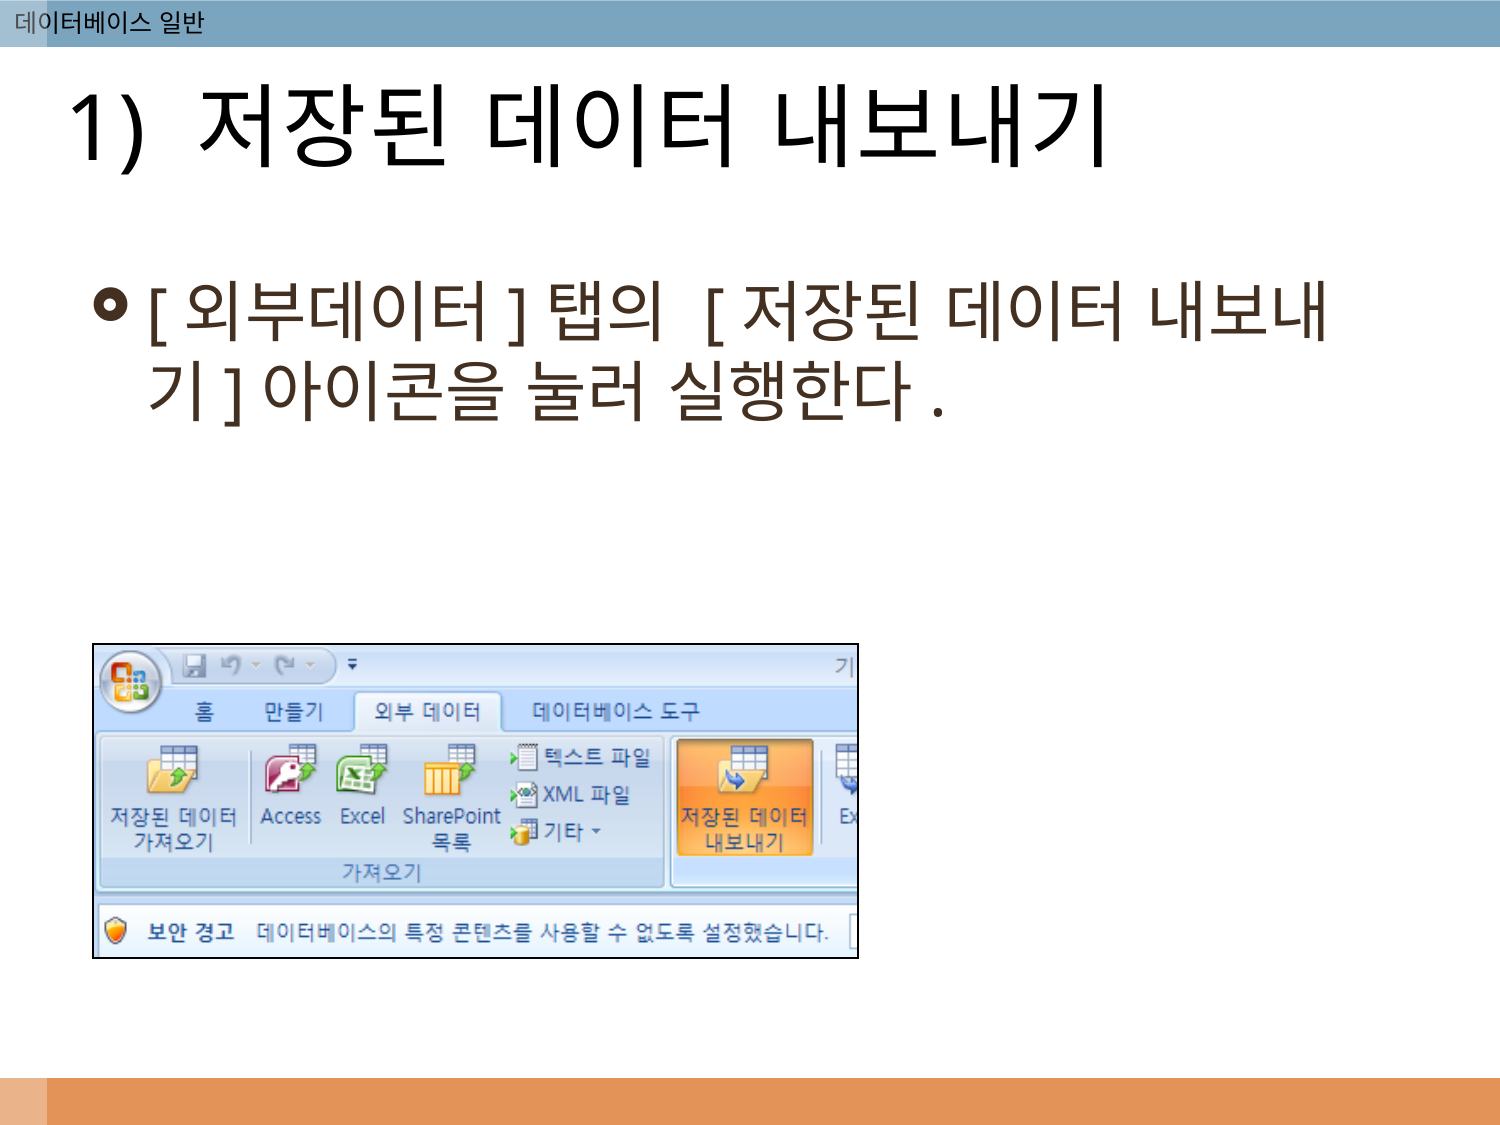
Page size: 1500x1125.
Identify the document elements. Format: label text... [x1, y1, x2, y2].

title 1) 저장된 데이터 내보내기 [49, 46, 1454, 202]
list [외부데이터]탭의 [저장된 데이터 내보내기]아이콘을 눌러 실행한다. [75, 262, 1425, 598]
picture [93, 644, 858, 958]
